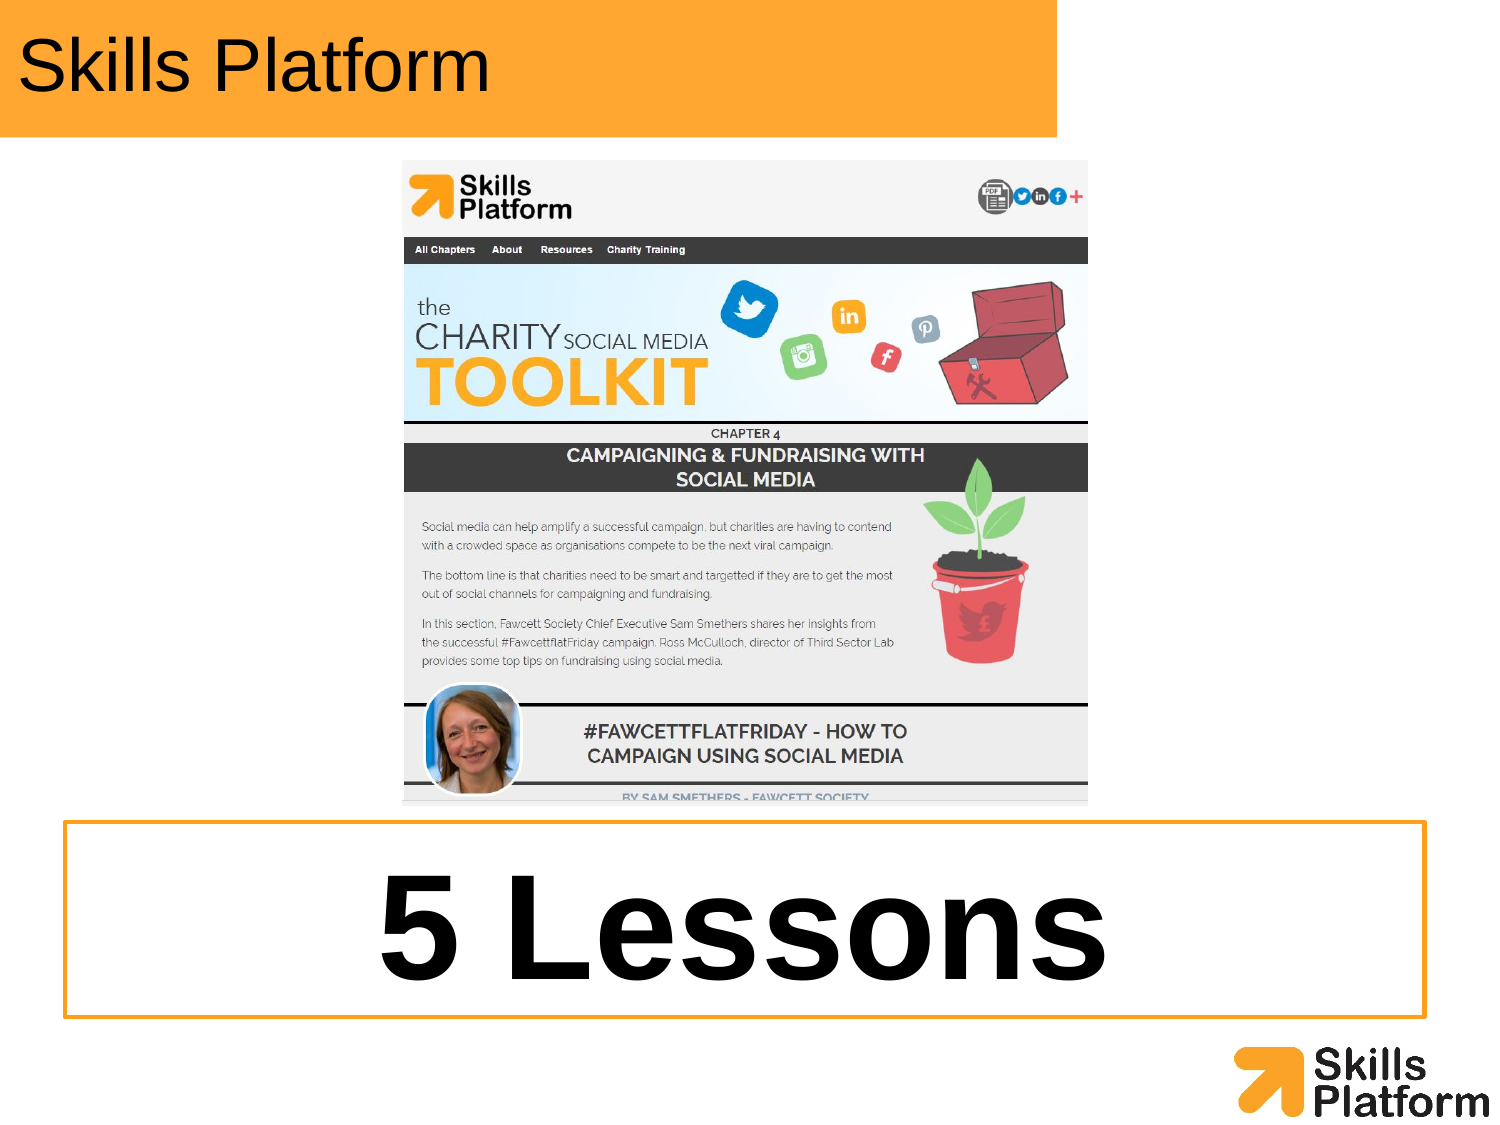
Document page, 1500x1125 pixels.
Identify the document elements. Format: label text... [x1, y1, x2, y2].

picture [401, 160, 1088, 806]
picture [1234, 1047, 1489, 1117]
text_box 5 Lessons [63, 820, 1427, 1019]
